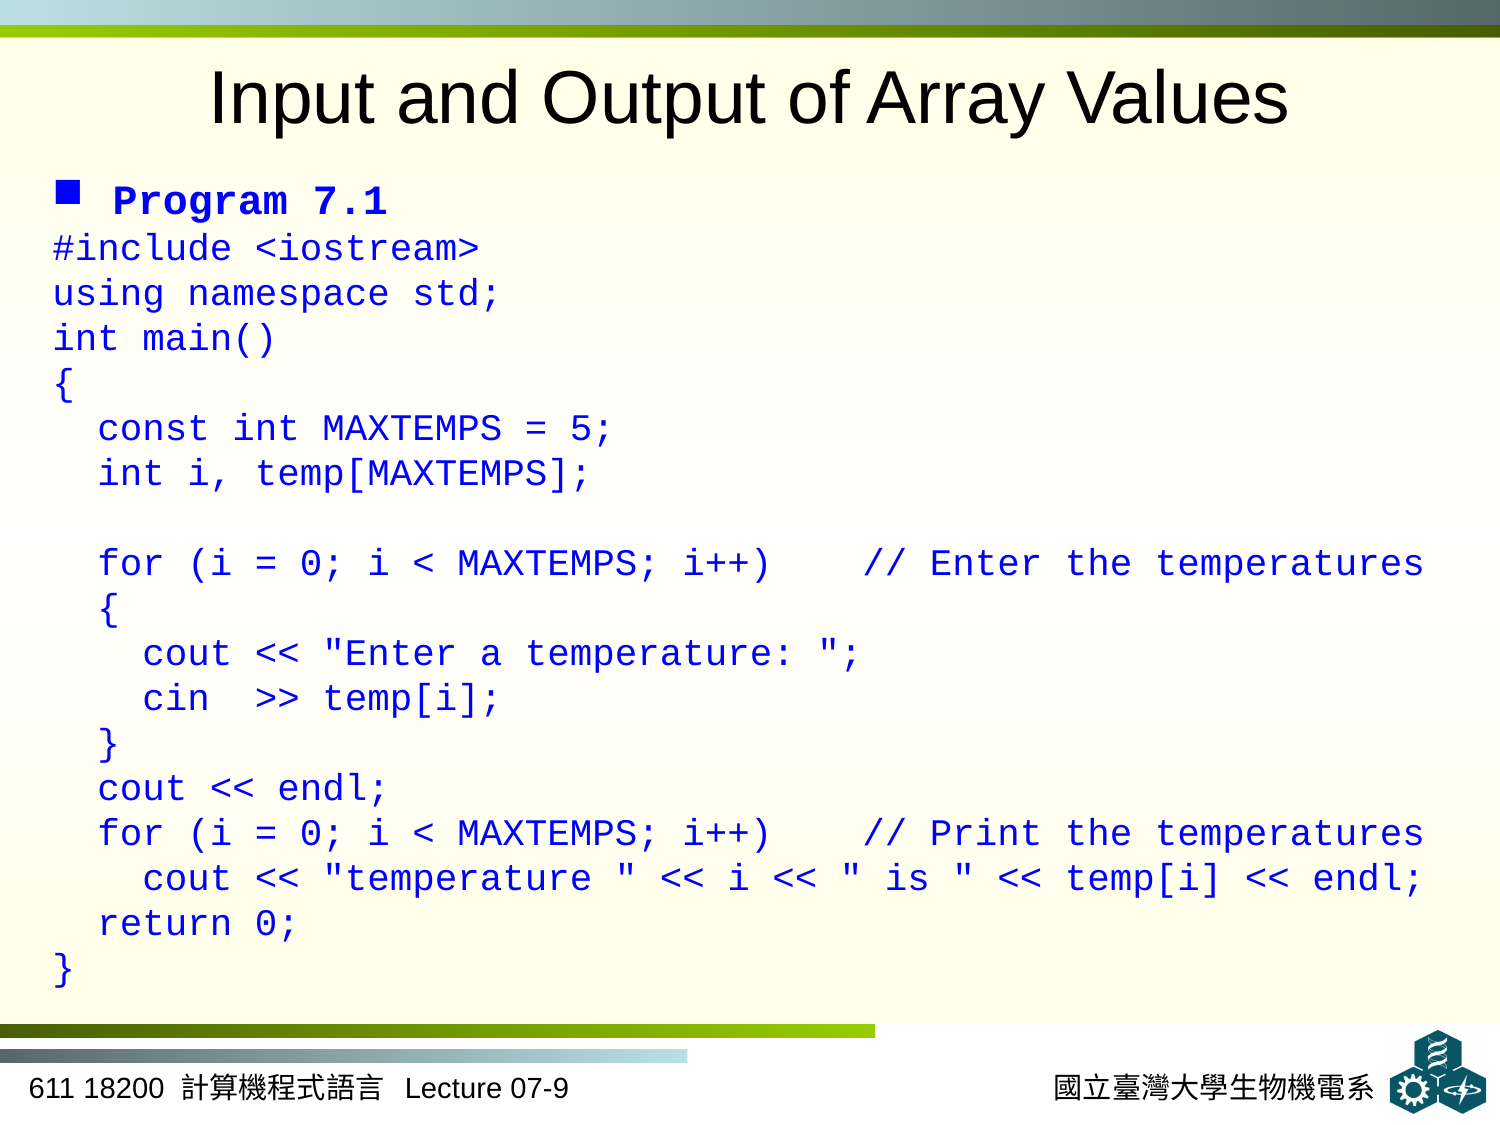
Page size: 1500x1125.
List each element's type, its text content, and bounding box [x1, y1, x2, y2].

picture [1387, 1029, 1488, 1115]
text_box Program 7.1 #include <iostream> using namespace std; int main() { const int MAXTEMPS = 5; int i, temp[MAXTEMPS]; for (i = 0; i < MAXTEMPS; i++) // Enter the temperatures { cout << "Enter a temperature: "; cin >> temp[i]; } cout << endl; for (i = 0; i < MAXTEMPS; i++) // Print the temperatures cout << "temperature " << i << " is " << temp[i] << endl; return 0; } [37, 165, 1463, 996]
title Input and Output of Array Values [87, 0, 1413, 165]
